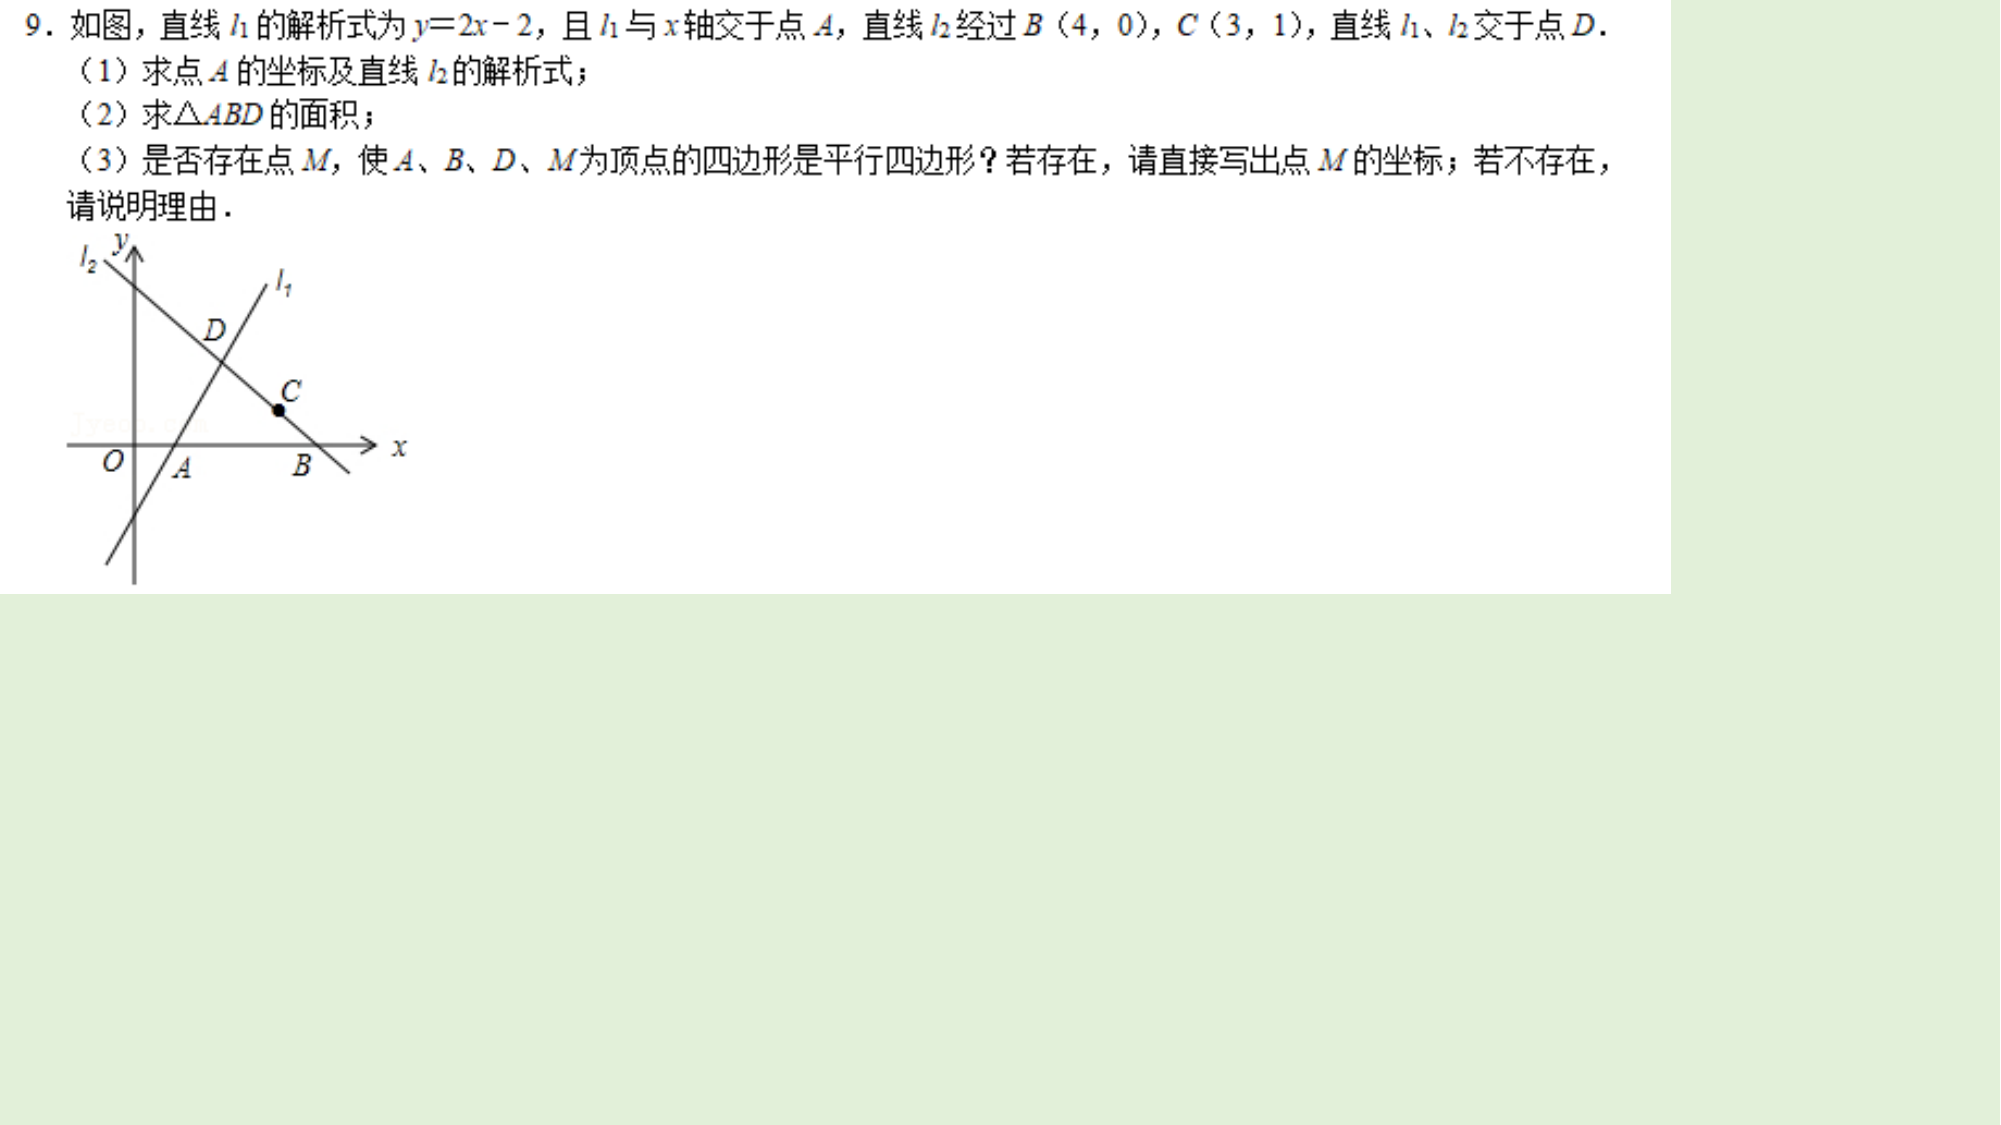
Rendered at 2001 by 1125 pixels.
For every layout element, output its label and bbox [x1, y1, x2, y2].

picture [0, 0, 1671, 594]
